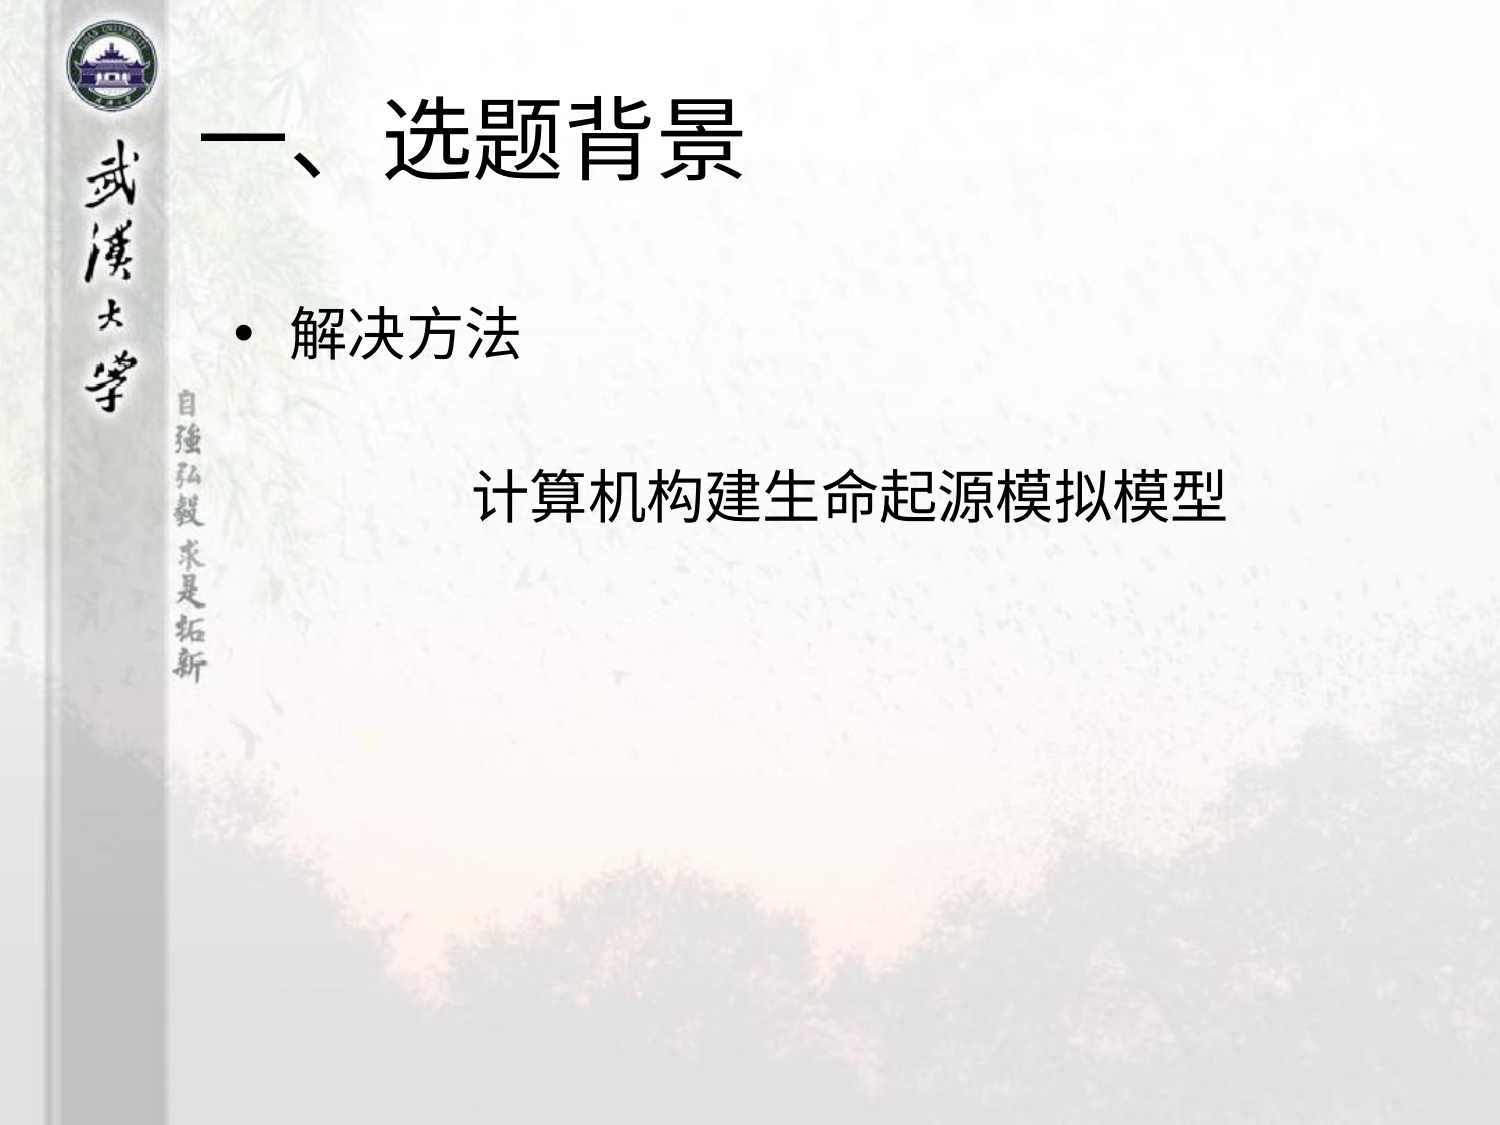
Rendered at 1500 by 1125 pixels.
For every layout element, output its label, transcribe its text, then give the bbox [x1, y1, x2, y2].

title 一、选题背景 [183, 42, 1500, 231]
list 解决方法 计算机构建生命起源模拟模型 [218, 208, 1483, 1012]
